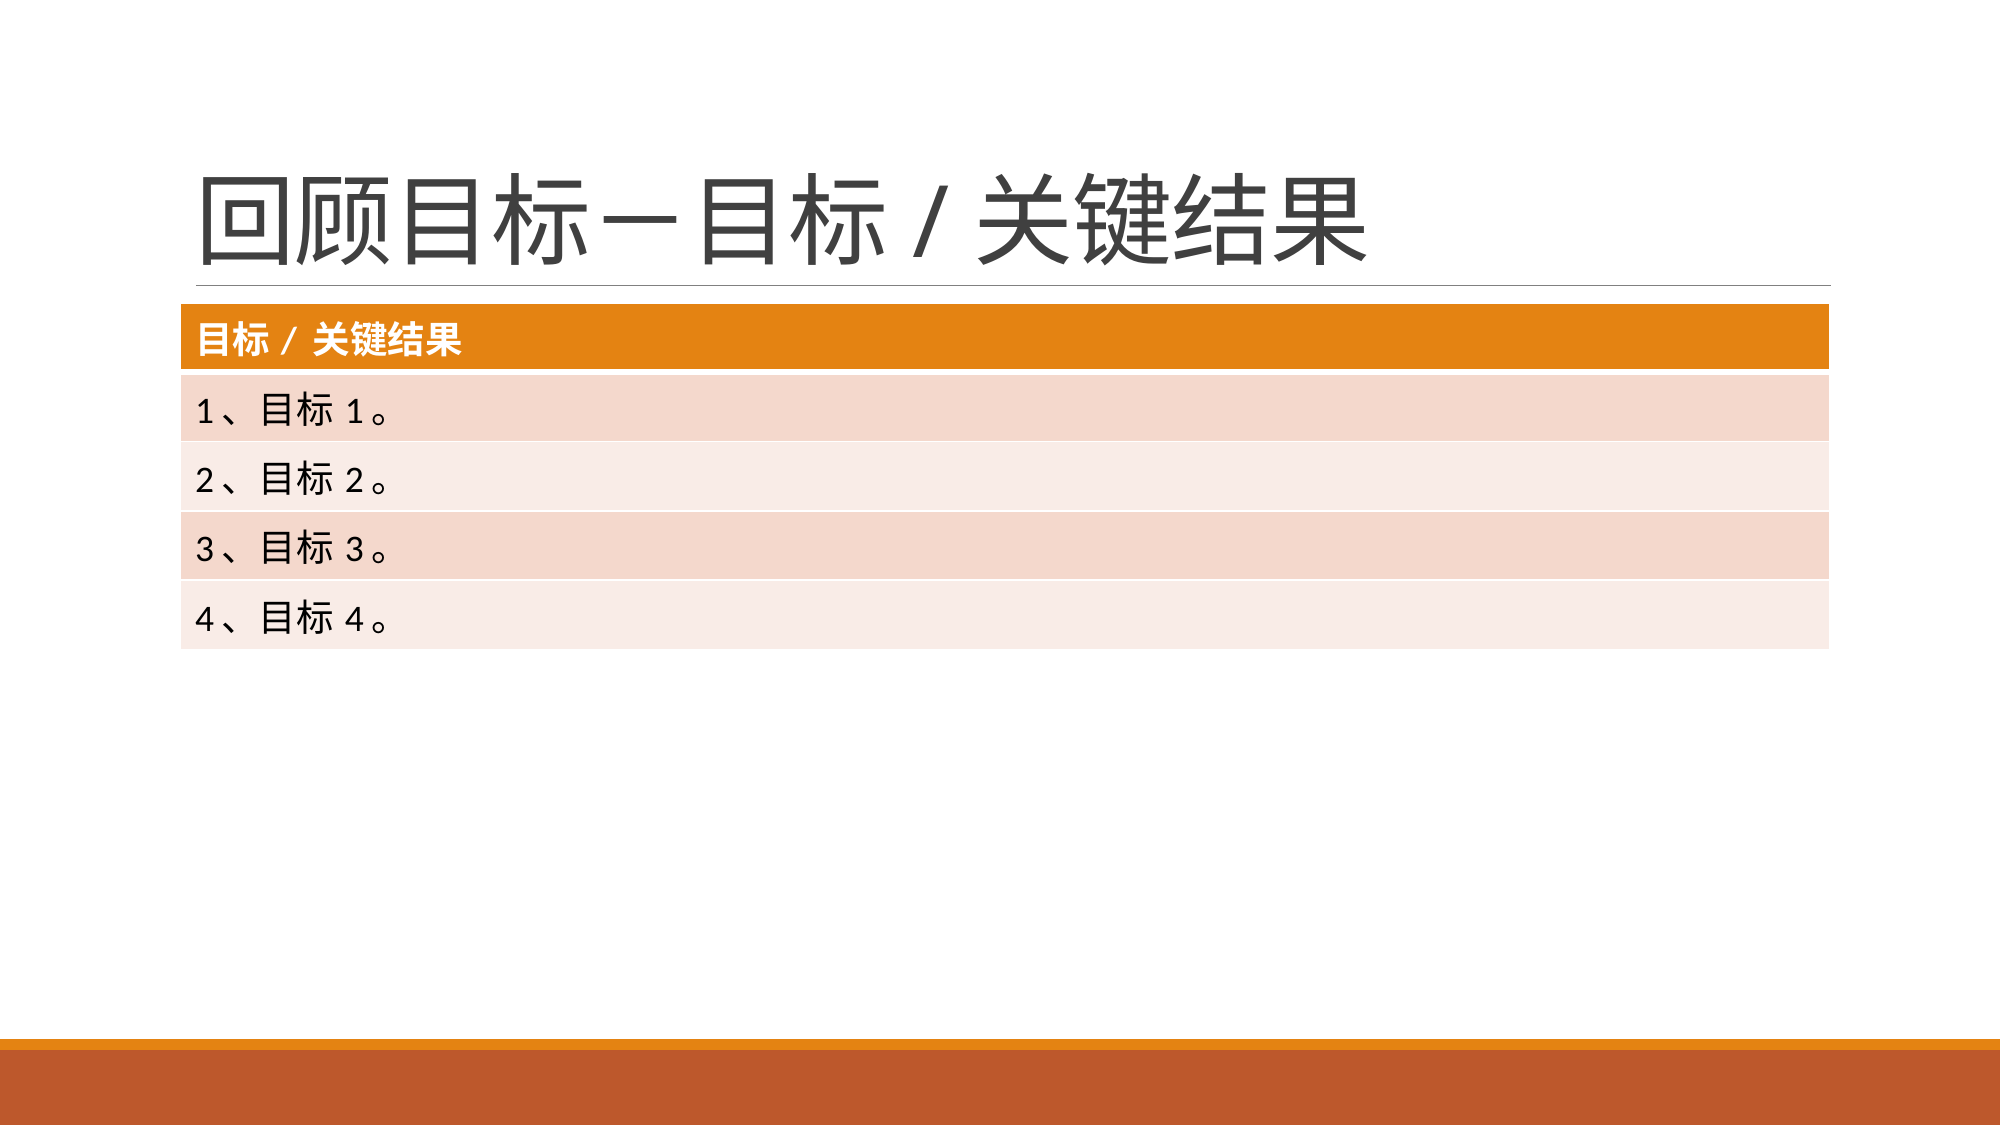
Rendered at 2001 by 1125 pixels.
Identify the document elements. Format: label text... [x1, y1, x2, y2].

table_cell 1、目标1。 [181, 375, 1829, 441]
table_header 目标/ 关键结果 [181, 304, 1829, 369]
title 回顾目标－目标/关键结果 [180, 47, 1830, 285]
table_cell 4、目标4。 [181, 581, 1829, 649]
table_cell 3、目标3。 [181, 512, 1829, 579]
table_cell 2、目标2。 [181, 442, 1829, 510]
